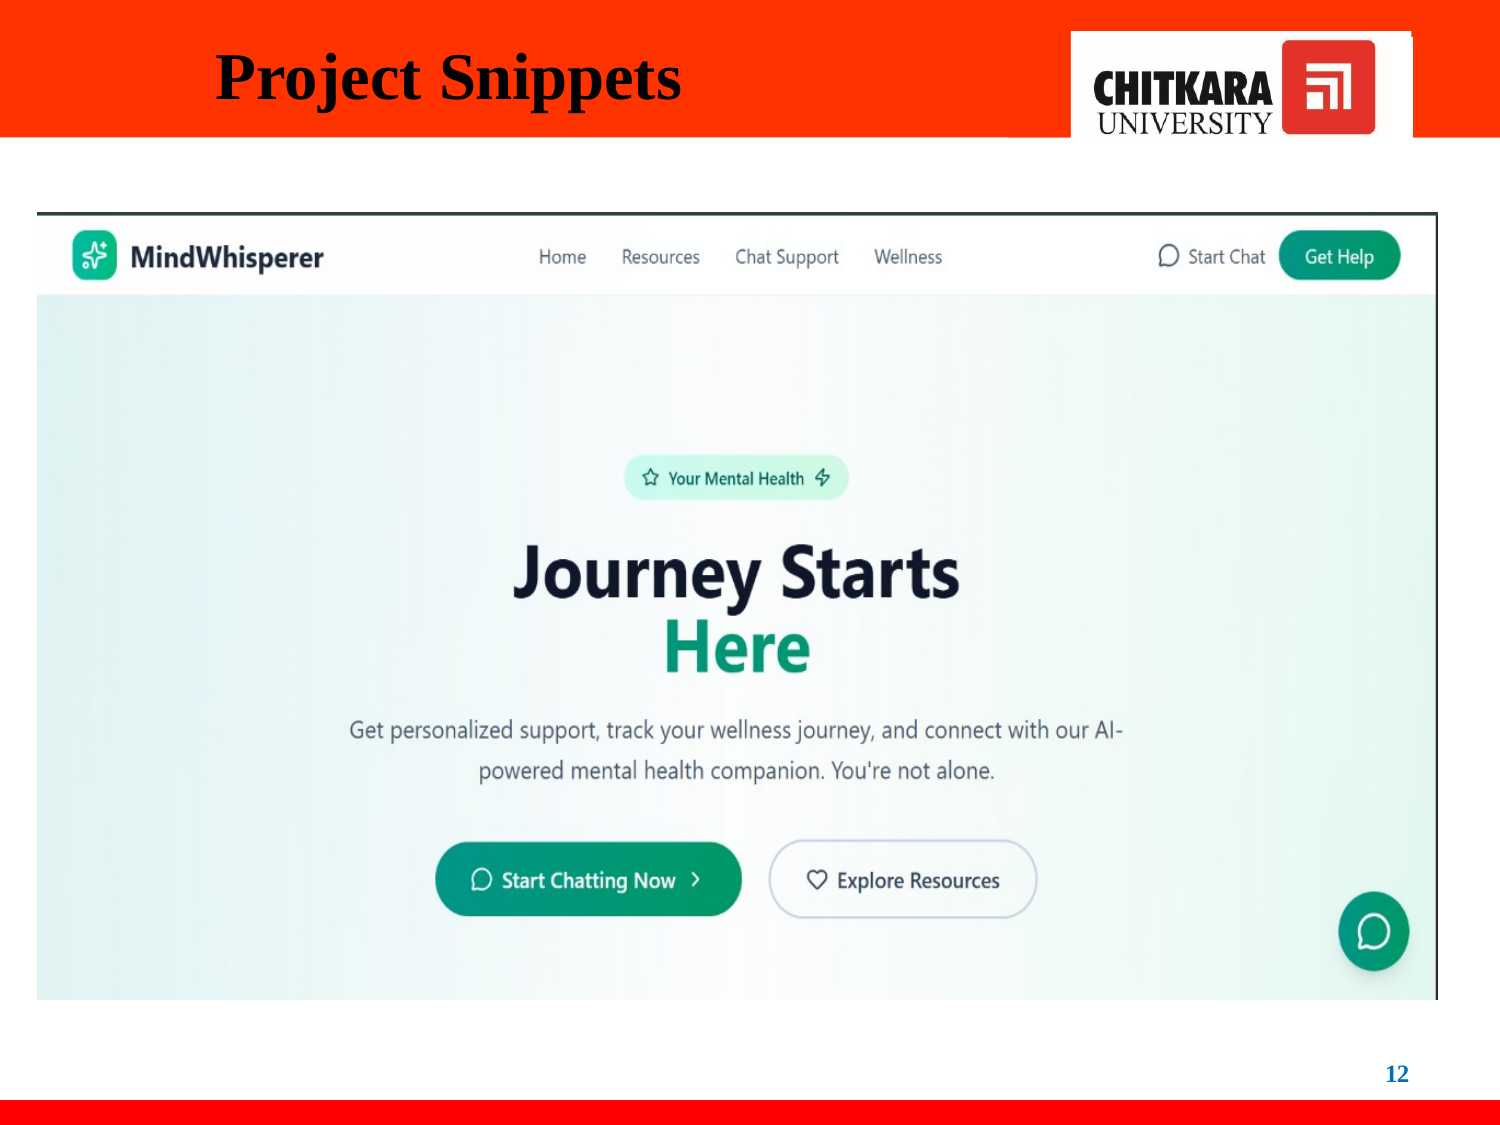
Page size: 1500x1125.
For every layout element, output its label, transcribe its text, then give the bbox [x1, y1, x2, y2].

slide_number 12 [1382, 1057, 1419, 1125]
title Project Snippets [58, 10, 775, 210]
picture [1074, 37, 1390, 138]
picture [37, 212, 1438, 1001]
